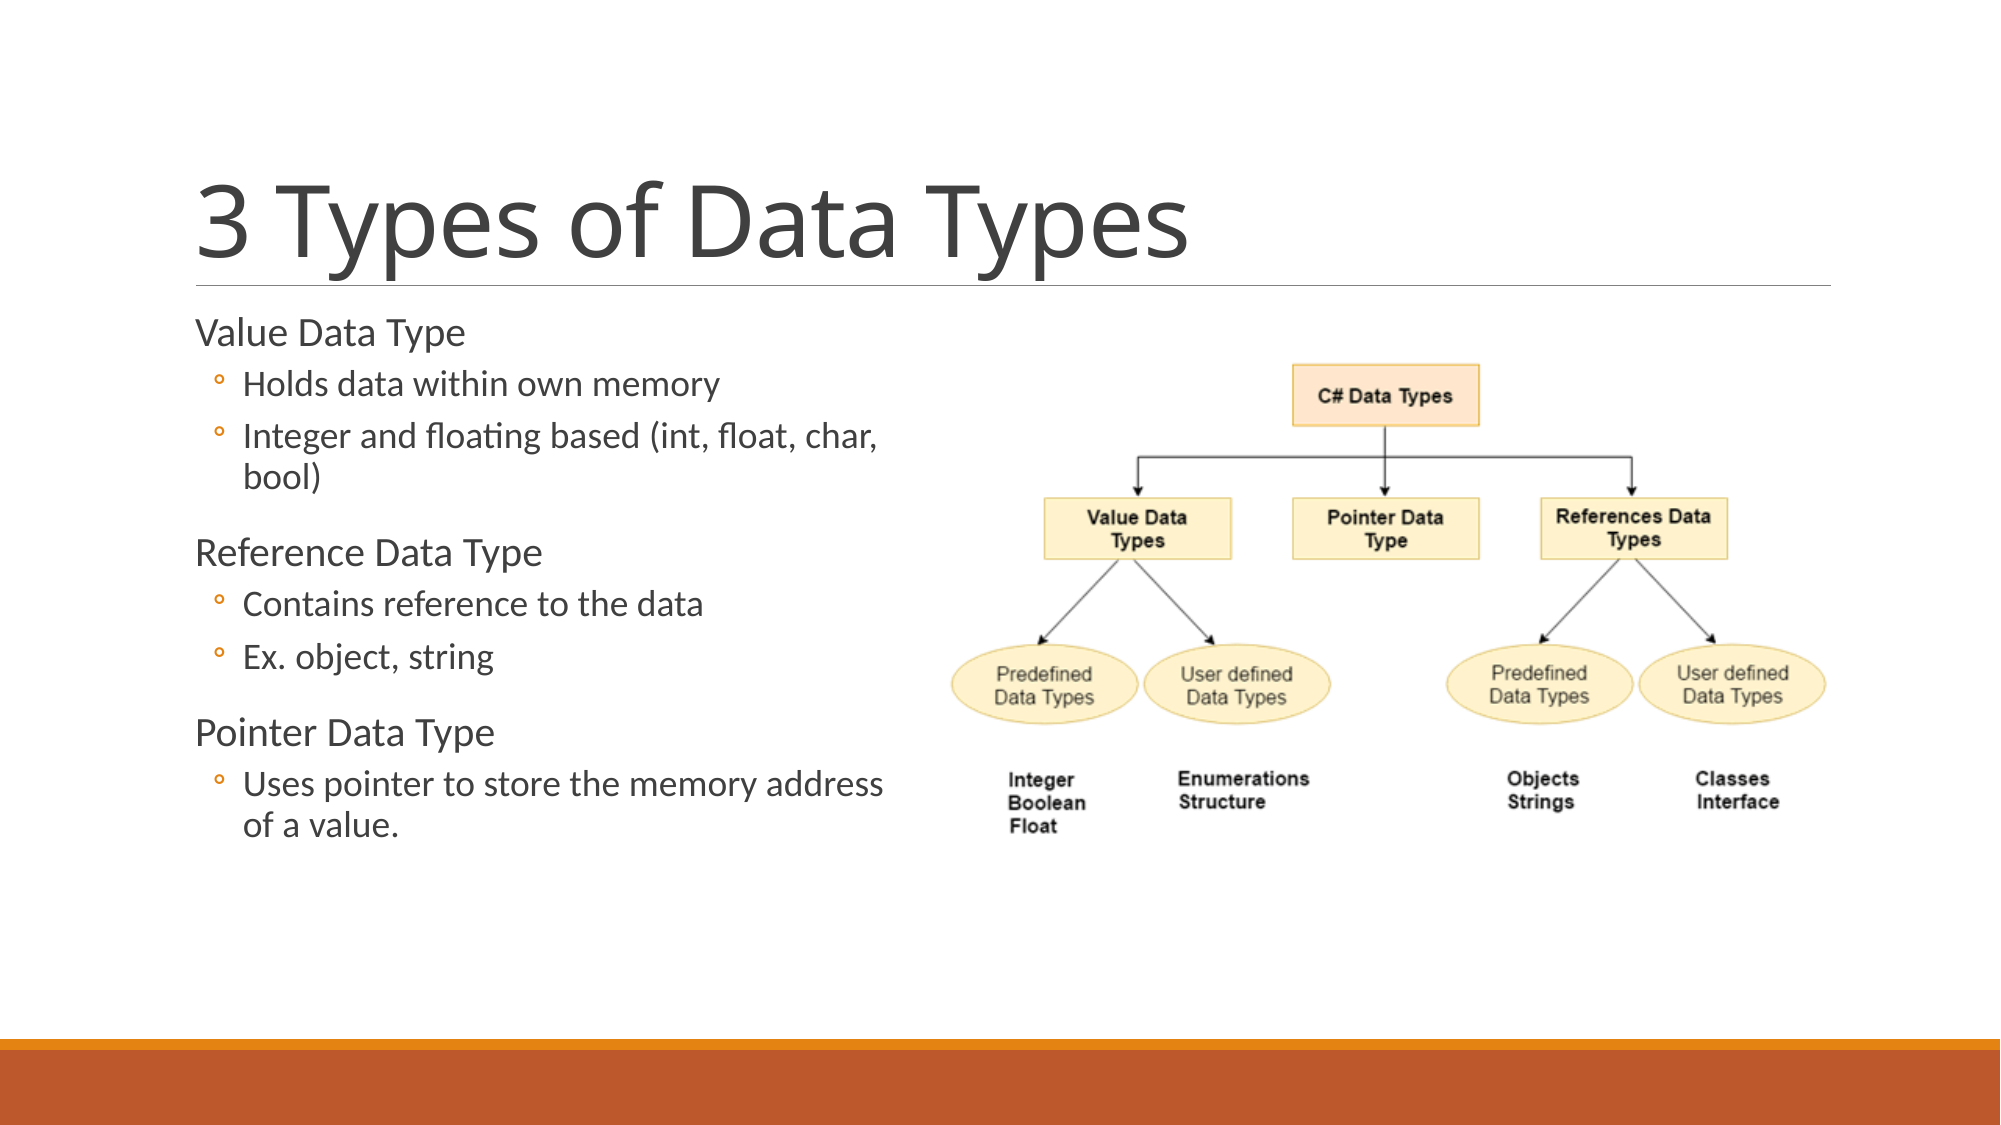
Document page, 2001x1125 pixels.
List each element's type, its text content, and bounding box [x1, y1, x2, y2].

list Value Data Type Holds data within own memory Integer and floating based (int, float, char, bool) Reference Data Type Contains reference to the data Ex. object, string Pointer Data Type Uses pointer to store the memory address of a value. [180, 302, 941, 963]
title 3 Types of Data Types [180, 47, 1830, 285]
picture [904, 359, 1831, 841]
